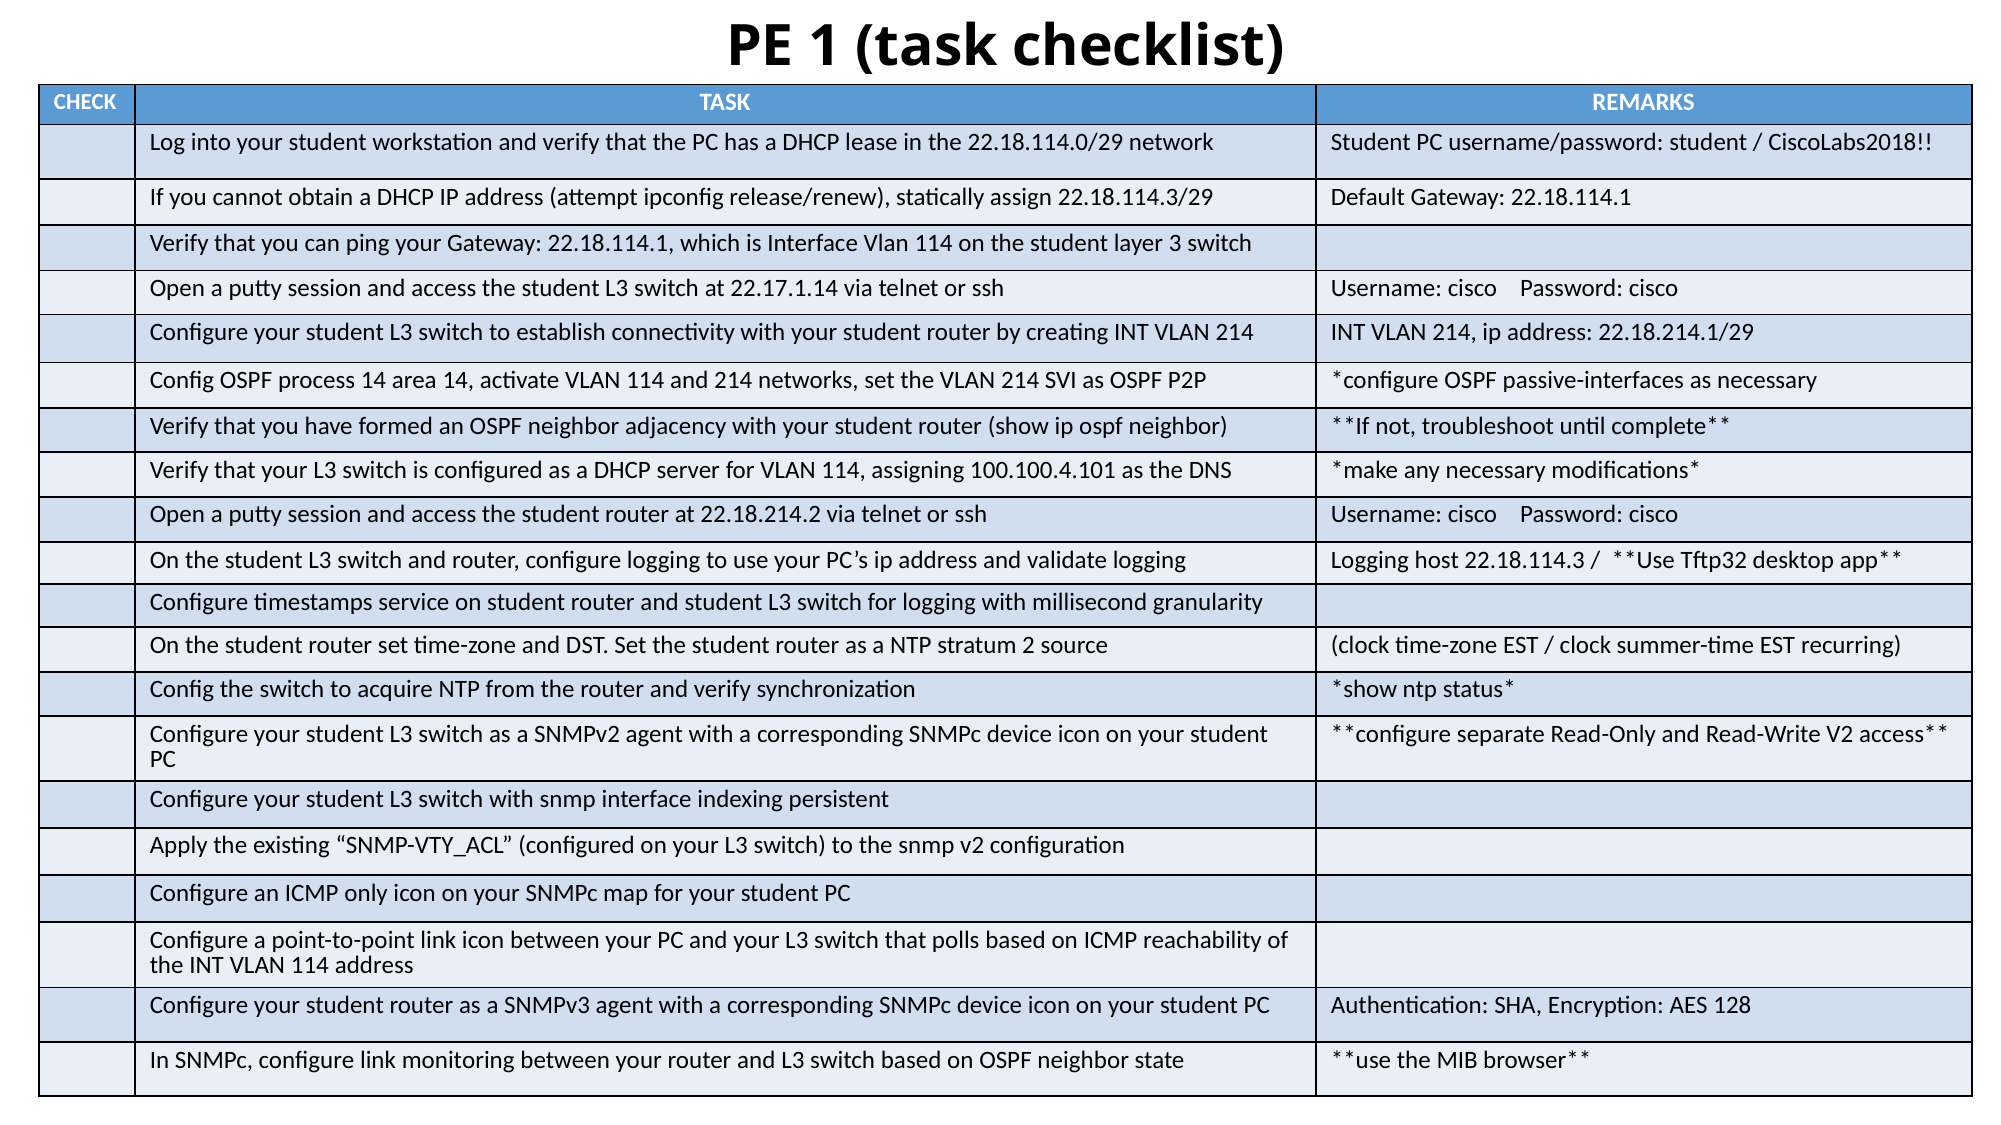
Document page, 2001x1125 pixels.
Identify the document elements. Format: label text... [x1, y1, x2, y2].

table_cell Configure your student router as a SNMPv3 agent with a corresponding SNMPc device icon on your student PC [136, 988, 1315, 1041]
table_cell Username: cisco Password: cisco [1317, 271, 1971, 314]
table_cell *configure OSPF passive-interfaces as necessary [1317, 363, 1971, 407]
table_cell [40, 717, 134, 780]
table_cell **If not, troubleshoot until complete** [1317, 409, 1971, 451]
table_header REMARKS [1317, 85, 1971, 124]
table_cell [40, 988, 134, 1041]
table_cell [40, 271, 134, 314]
table_cell Open a putty session and access the student L3 switch at 22.17.1.14 via telnet or ssh [136, 271, 1315, 314]
table_cell Verify that you can ping your Gateway: 22.18.114.1, which is Interface Vlan 114 on the student layer 3 switch [136, 226, 1315, 270]
table_cell Config the switch to acquire NTP from the router and verify synchronization [136, 673, 1315, 715]
table_cell [1317, 782, 1971, 827]
table_cell **use the MIB browser** [1317, 1043, 1971, 1095]
table_cell [40, 829, 134, 874]
table_cell [40, 453, 134, 496]
table_header TASK [136, 85, 1315, 124]
table_cell *show ntp status* [1317, 673, 1971, 715]
table_cell Configure timestamps service on student router and student L3 switch for logging with millisecond granularity [136, 585, 1315, 626]
table_cell Configure an ICMP only icon on your SNMPc map for your student PC [136, 876, 1315, 921]
table_cell In SNMPc, configure link monitoring between your router and L3 switch based on OSPF neighbor state [136, 1043, 1315, 1095]
table_cell [1317, 829, 1971, 874]
table_cell INT VLAN 214, ip address: 22.18.214.1/29 [1317, 315, 1971, 362]
table_cell [40, 1043, 134, 1095]
table_cell Verify that you have formed an OSPF neighbor adjacency with your student router (show ip ospf neighbor) [136, 409, 1315, 451]
table_cell [40, 673, 134, 715]
table_cell [40, 876, 134, 921]
table_cell [40, 585, 134, 626]
table_cell [40, 363, 134, 407]
table_cell Apply the existing “SNMP-VTY_ACL” (configured on your L3 switch) to the snmp v2 configuration [136, 829, 1315, 874]
table_cell Configure a point-to-point link icon between your PC and your L3 switch that polls based on ICMP reachability of the INT VLAN 114 address [136, 923, 1315, 987]
table_cell [40, 315, 134, 362]
table_cell Logging host 22.18.114.3 / **Use Tftp32 desktop app** [1317, 543, 1971, 583]
table_cell [40, 180, 134, 224]
table_header CHECK [40, 85, 134, 124]
table_cell Log into your student workstation and verify that the PC has a DHCP lease in the 22.18.114.0/29 network [136, 125, 1315, 178]
table_cell *make any necessary modifications* [1317, 453, 1971, 496]
title PE 1 (task checklist) [255, 8, 1756, 84]
table_cell [40, 409, 134, 451]
table_cell [40, 226, 134, 270]
table_cell On the student L3 switch and router, configure logging to use your PC’s ip address and validate logging [136, 543, 1315, 583]
table_cell (clock time-zone EST / clock summer-time EST recurring) [1317, 628, 1971, 671]
table_cell Open a putty session and access the student router at 22.18.214.2 via telnet or ssh [136, 498, 1315, 541]
table_cell Configure your student L3 switch to establish connectivity with your student router by creating INT VLAN 214 [136, 315, 1315, 362]
table_cell [40, 923, 134, 987]
table_cell Configure your student L3 switch with snmp interface indexing persistent [136, 782, 1315, 827]
table_cell **configure separate Read-Only and Read-Write V2 access** [1317, 717, 1971, 780]
table_cell [1317, 585, 1971, 626]
table_cell If you cannot obtain a DHCP IP address (attempt ipconfig release/renew), statically assign 22.18.114.3/29 [136, 180, 1315, 224]
table_cell [40, 628, 134, 671]
table_cell [40, 125, 134, 178]
table_cell Config OSPF process 14 area 14, activate VLAN 114 and 214 networks, set the VLAN 214 SVI as OSPF P2P [136, 363, 1315, 407]
table_cell Username: cisco Password: cisco [1317, 498, 1971, 541]
table_cell Student PC username/password: student / CiscoLabs2018!! [1317, 125, 1971, 178]
table_cell [40, 782, 134, 827]
table_cell Default Gateway: 22.18.114.1 [1317, 180, 1971, 224]
table_cell Configure your student L3 switch as a SNMPv2 agent with a corresponding SNMPc device icon on your student PC [136, 717, 1315, 780]
table_cell [1317, 876, 1971, 921]
table_cell [40, 498, 134, 541]
table_cell [40, 543, 134, 583]
table_cell On the student router set time-zone and DST. Set the student router as a NTP stratum 2 source [136, 628, 1315, 671]
table_cell Authentication: SHA, Encryption: AES 128 [1317, 988, 1971, 1041]
table_cell [1317, 226, 1971, 270]
table_cell Verify that your L3 switch is configured as a DHCP server for VLAN 114, assigning 100.100.4.101 as the DNS [136, 453, 1315, 496]
table_cell [1317, 923, 1971, 987]
